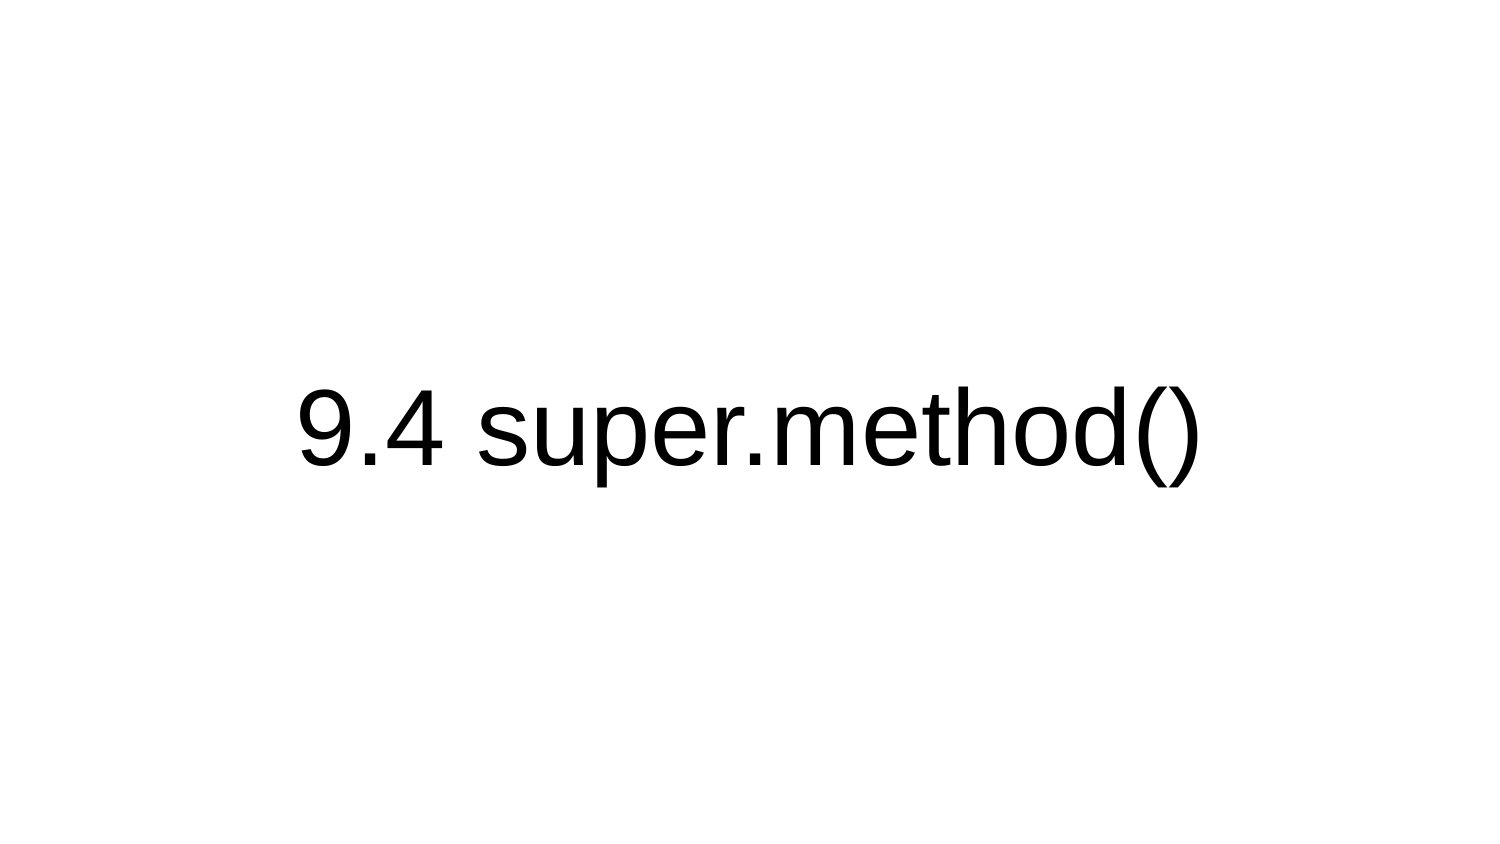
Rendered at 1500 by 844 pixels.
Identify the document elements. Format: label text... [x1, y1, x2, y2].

title 9.4 super.method() [51, 253, 1449, 591]
